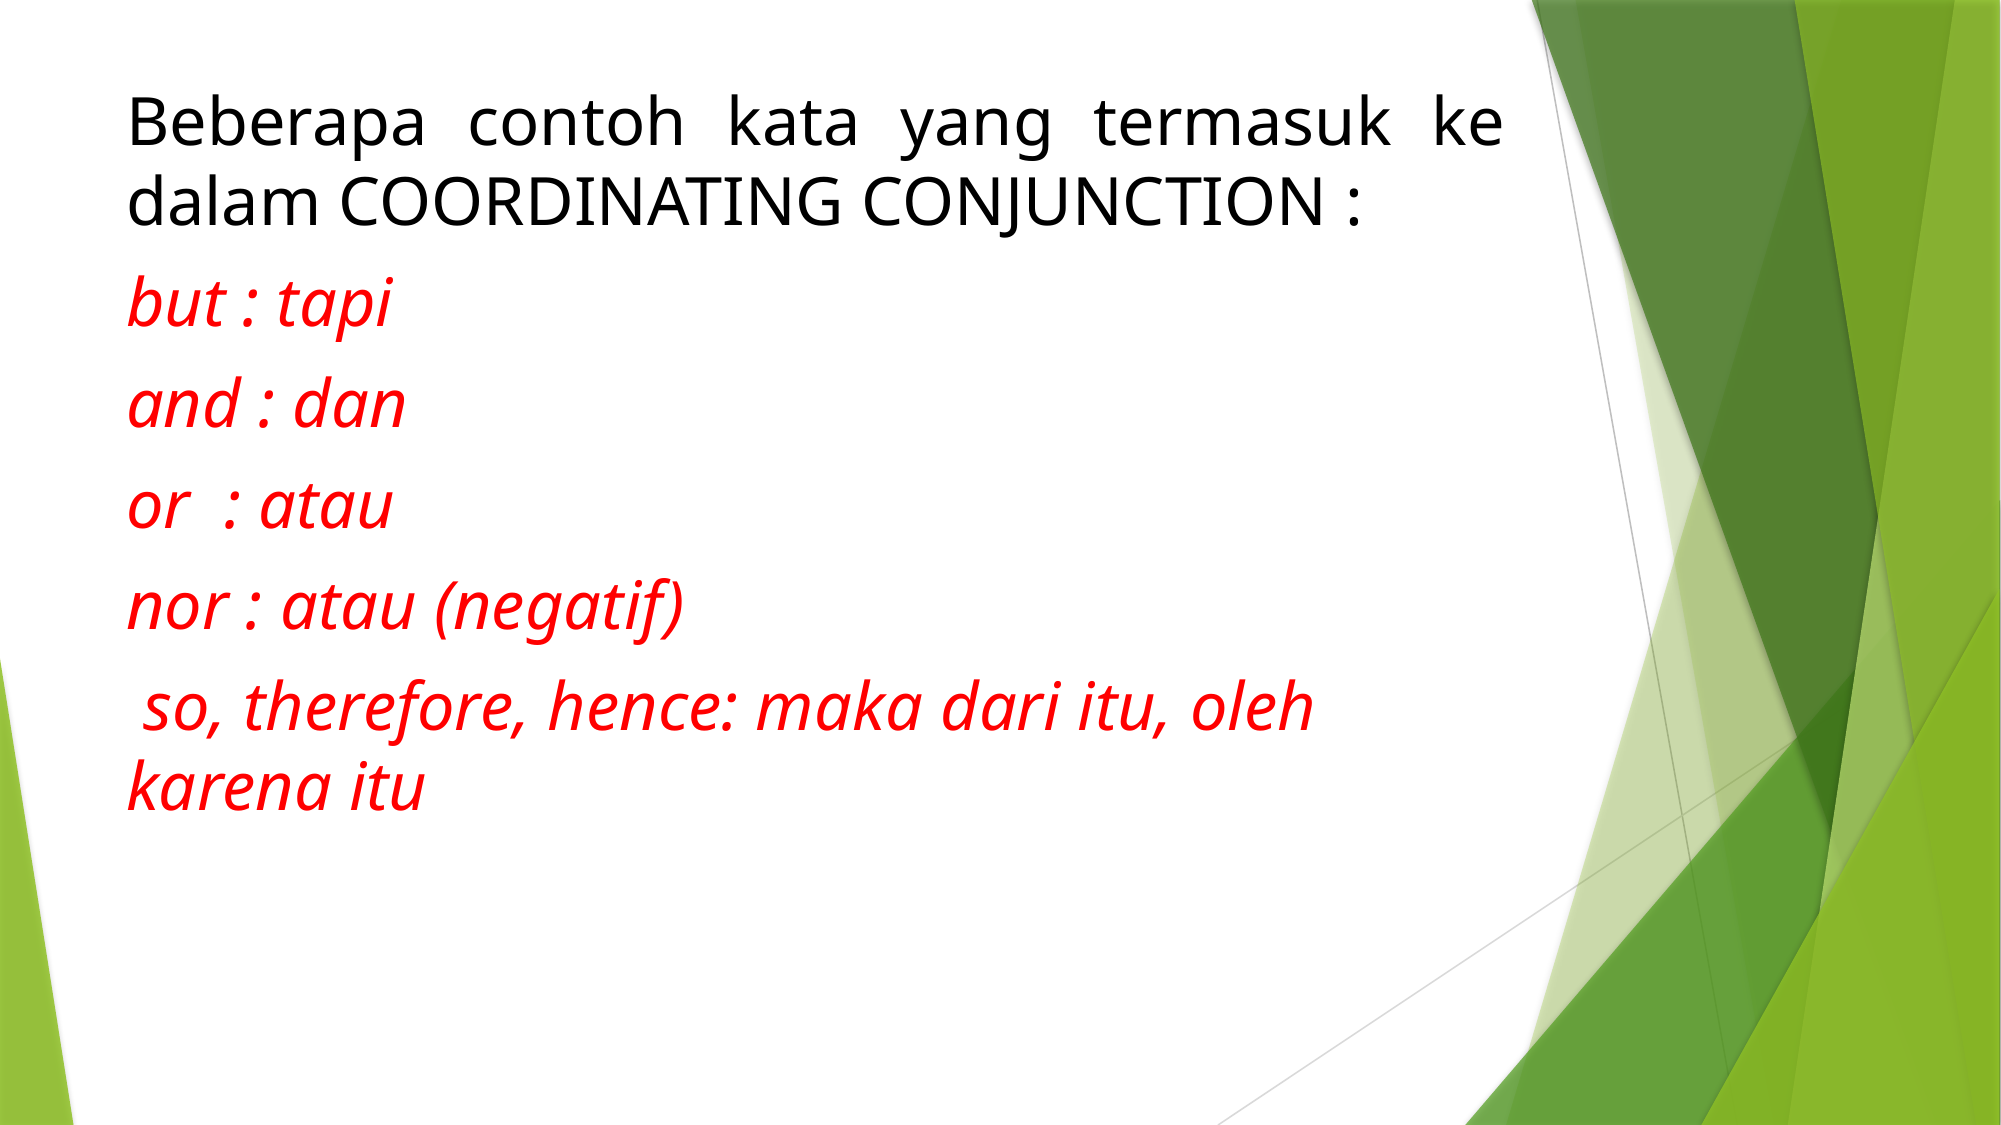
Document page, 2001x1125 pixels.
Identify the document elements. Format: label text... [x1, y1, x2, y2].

list Beberapa contoh kata yang termasuk ke dalam COORDINATING CONJUNCTION : but : tapi and : dan or : atau nor : atau (negatif) so, therefore, hence: maka dari itu, oleh karena itu [111, 71, 1522, 992]
